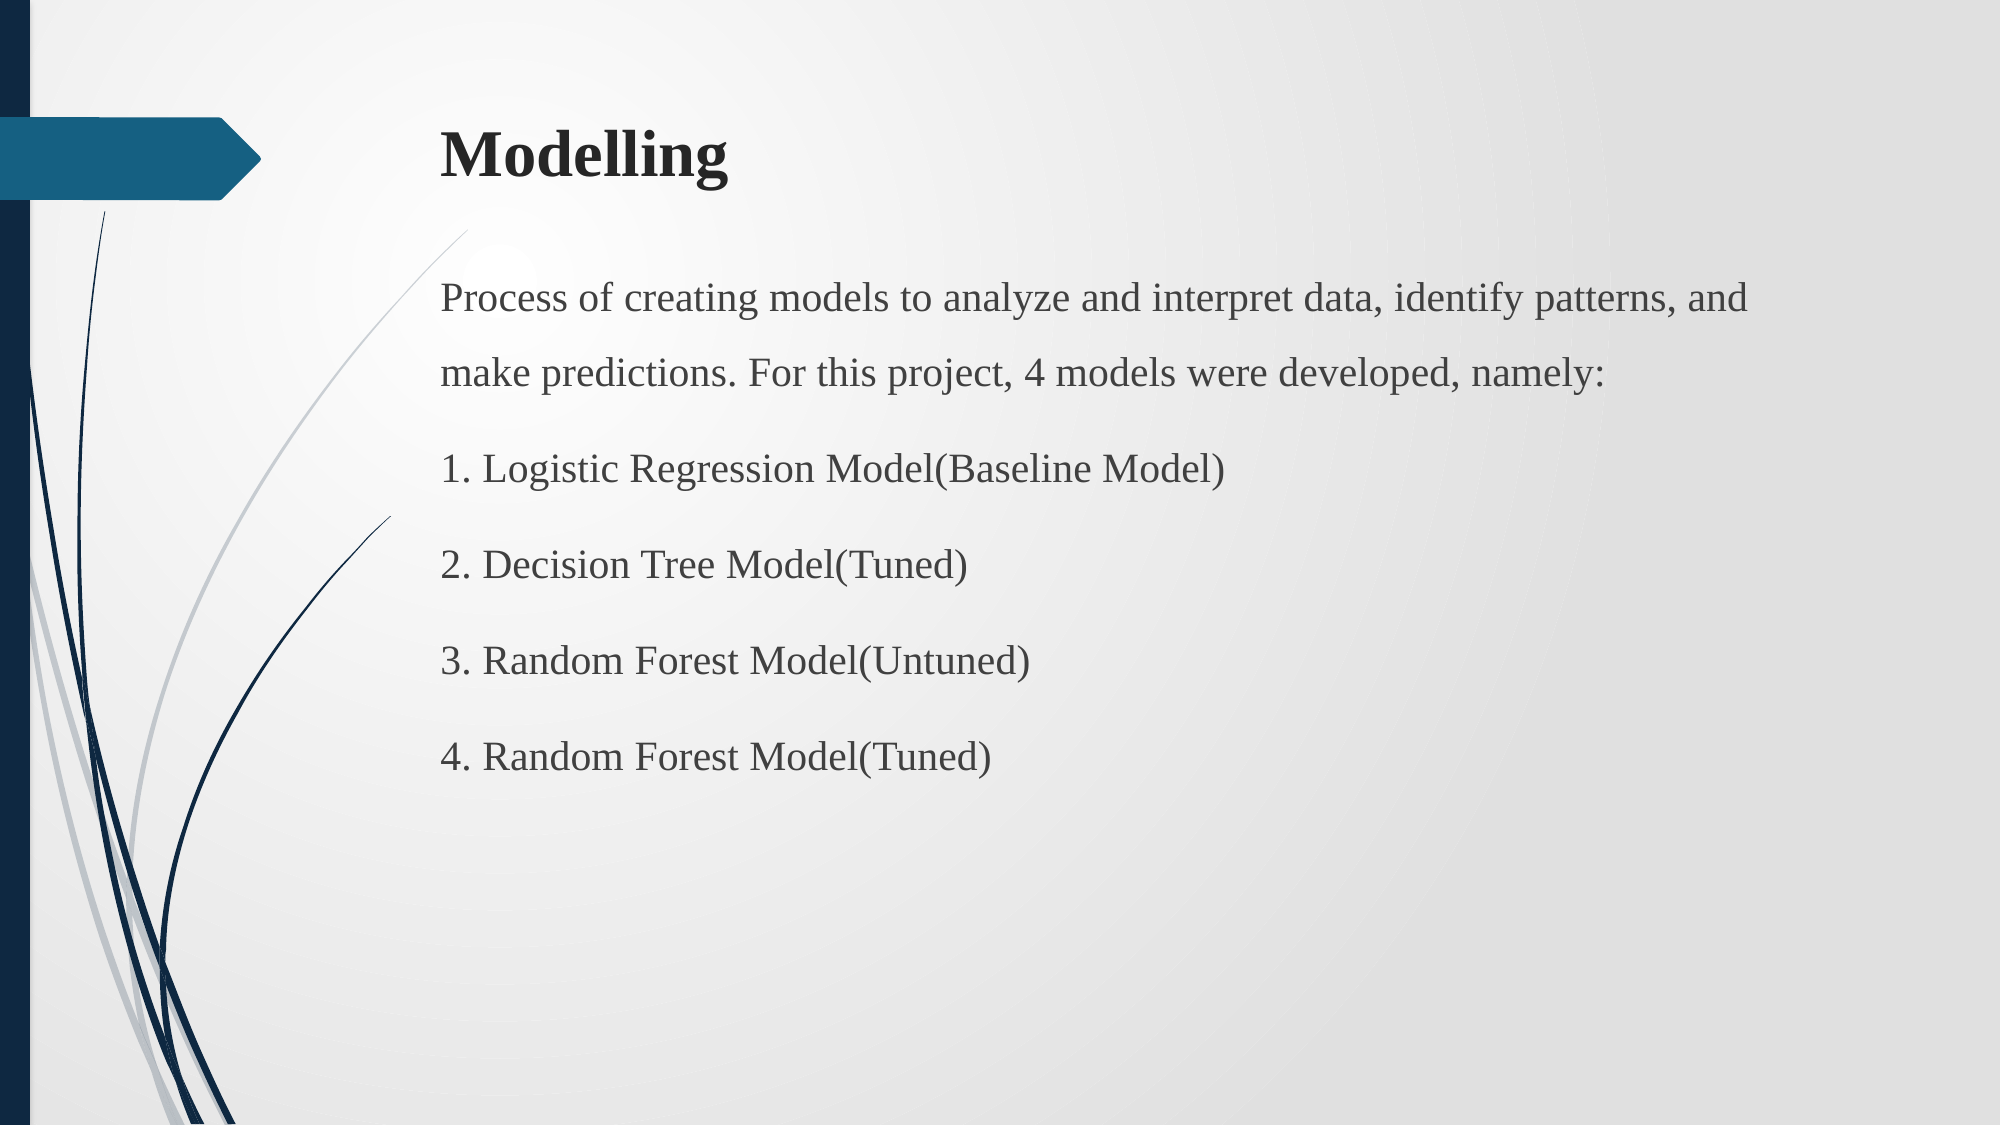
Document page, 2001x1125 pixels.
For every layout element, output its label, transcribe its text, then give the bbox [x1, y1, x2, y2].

title Modelling [425, 102, 1888, 224]
list Process of creating models to analyze and interpret data, identify patterns, and make predictions. For this project, 4 models were developed, namely: 1. Logistic Regression Model(Baseline Model) 2. Decision Tree Model(Tuned) 3. Random Forest Model(Untuned) 4. Random Forest Model(Tuned) [425, 237, 1840, 1058]
